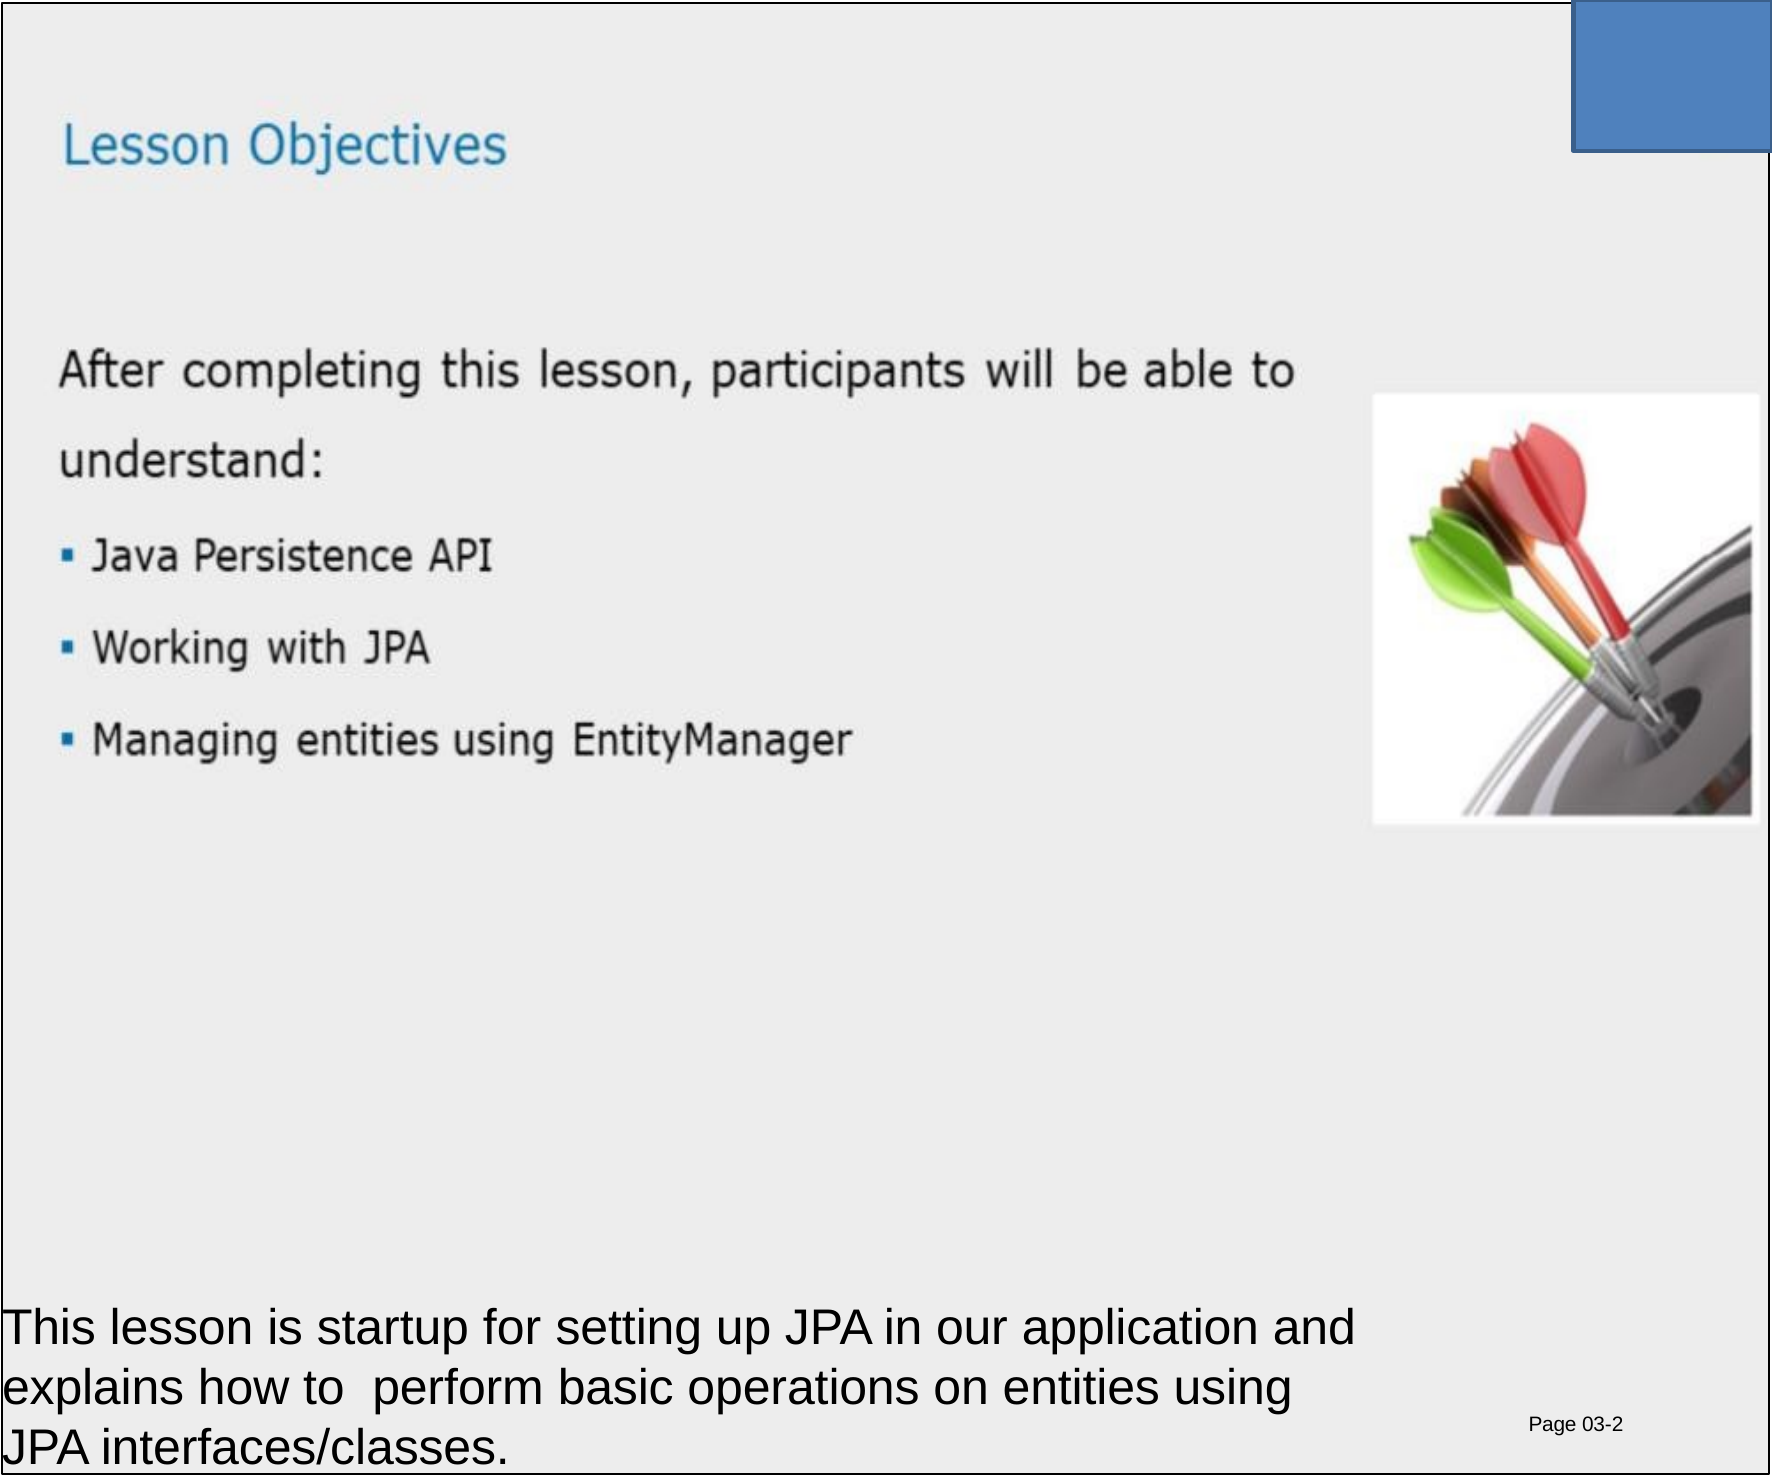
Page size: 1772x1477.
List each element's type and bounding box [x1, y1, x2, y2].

text_box [0, 0, 1772, 1477]
